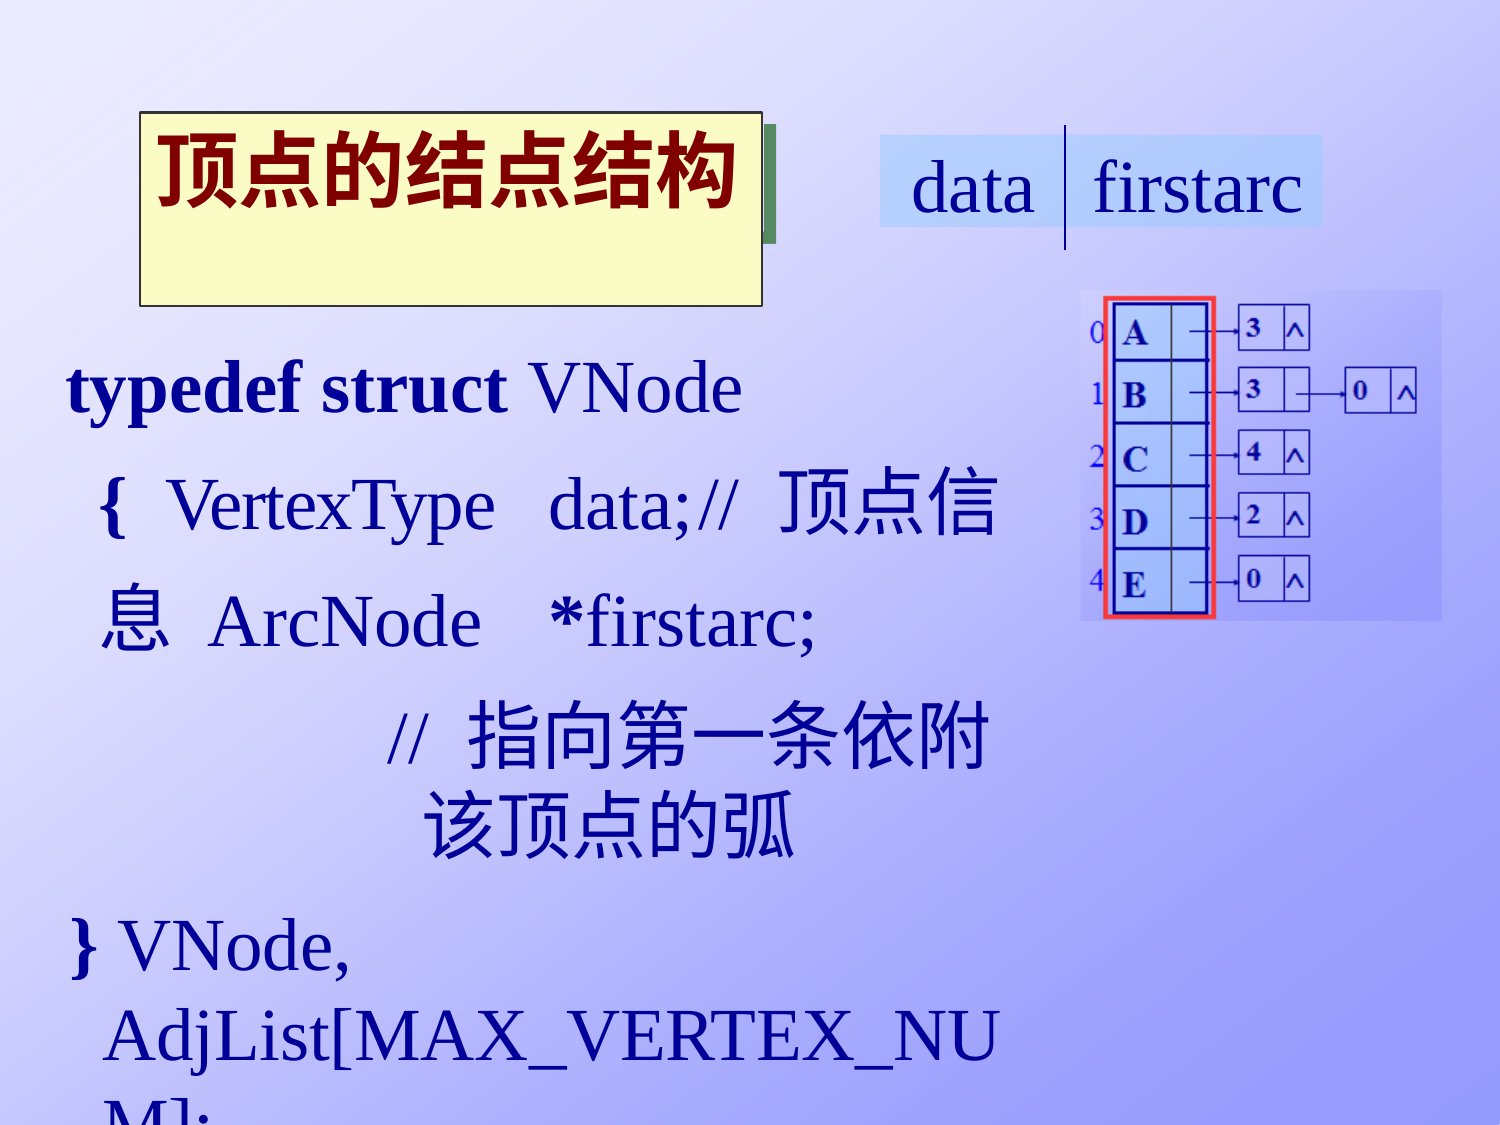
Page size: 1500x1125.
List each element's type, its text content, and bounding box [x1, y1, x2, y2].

text_box [1080, 290, 1442, 621]
title 顶点的结点结构 [140, 112, 763, 306]
text_box [117, 102, 824, 284]
text_box typedef struct VNode { VertexType data; // 顶点信息 ArcNode *firstarc; // 指向第一条依附该顶点的弧 } VNode, AdjList[MAX_VERTEX_NUM]; [62, 308, 1418, 1125]
text_box firstarc [1066, 134, 1323, 228]
picture [0, 0, 1500, 1125]
text_box data [879, 134, 1065, 228]
